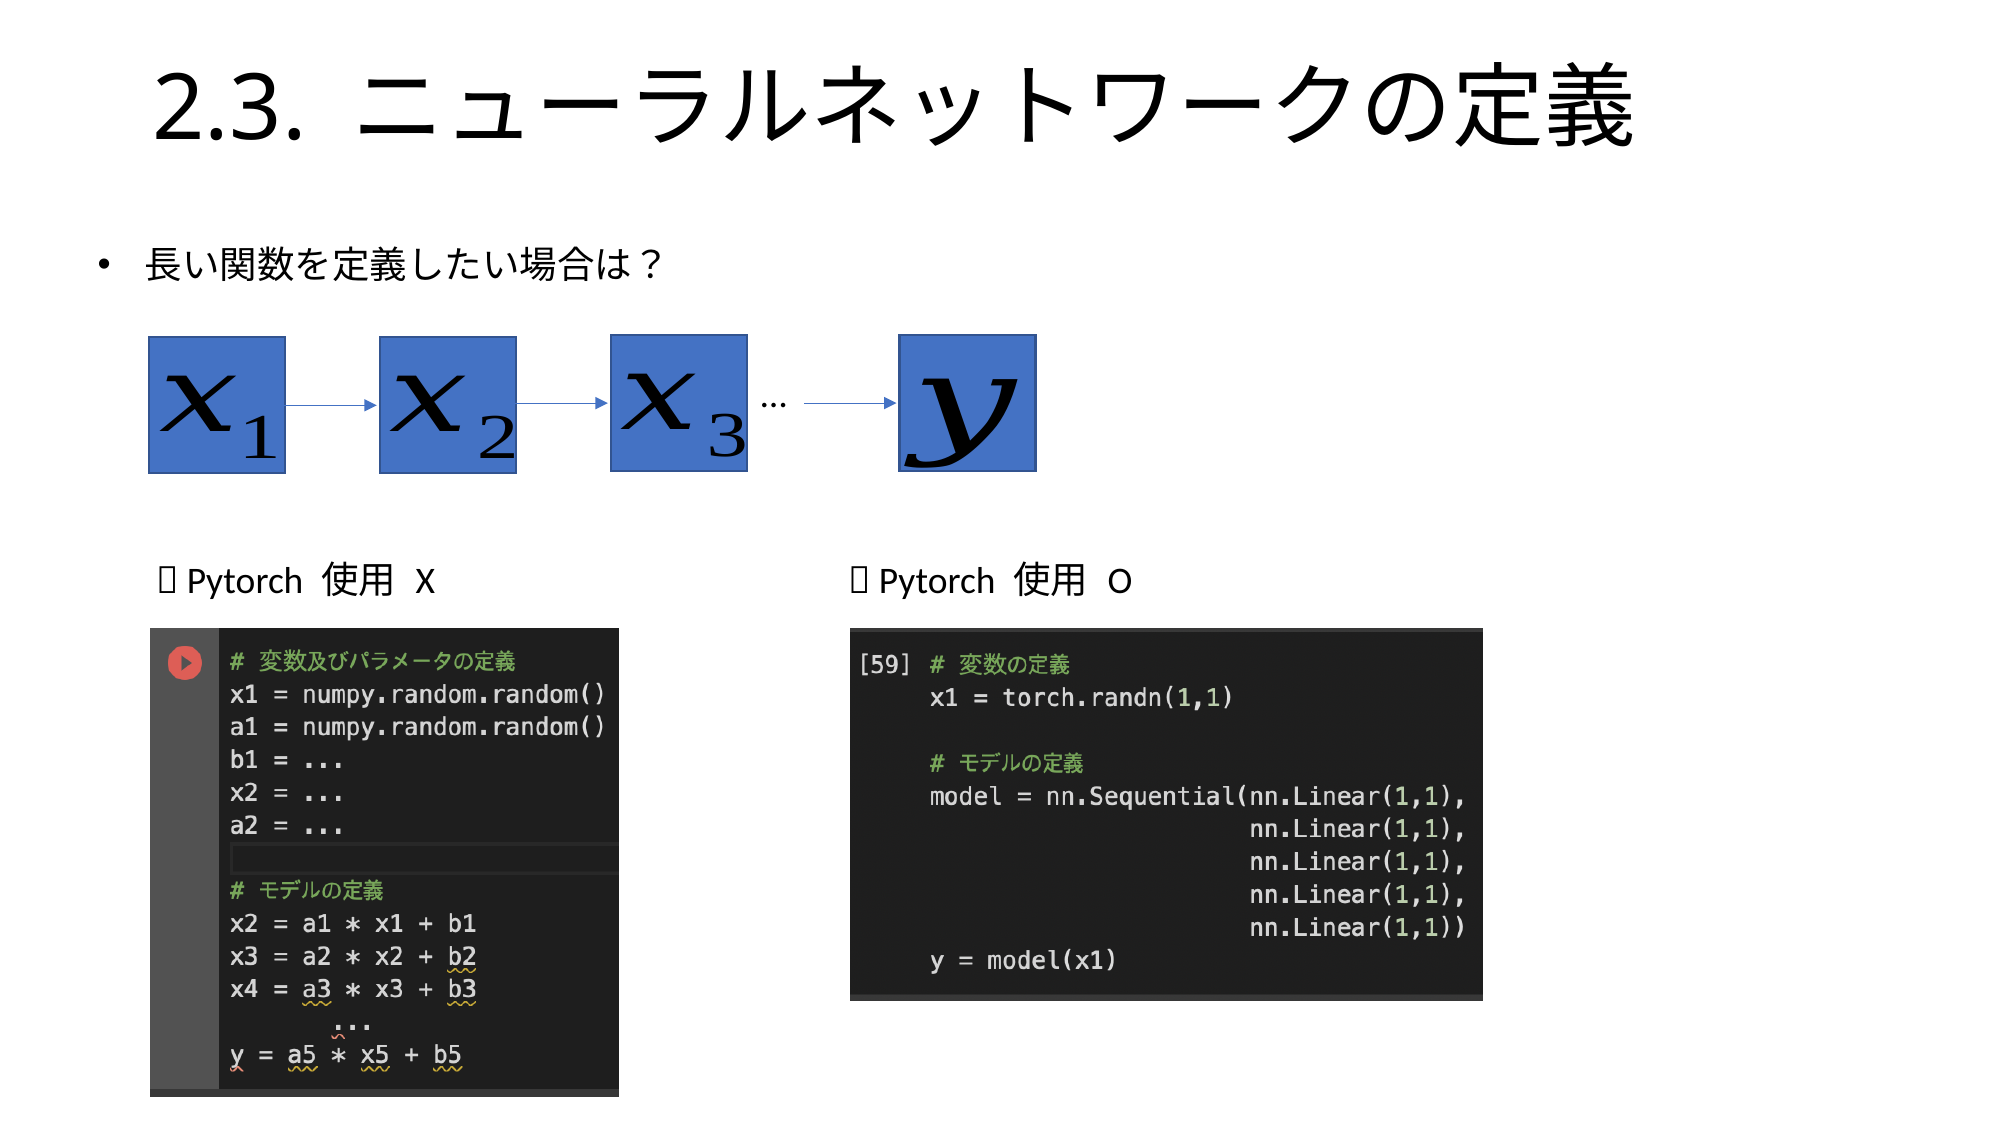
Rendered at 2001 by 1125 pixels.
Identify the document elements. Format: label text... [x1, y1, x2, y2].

picture [150, 628, 619, 1097]
text_box 長い関数を定義したい場合は？ [82, 233, 685, 294]
text_box  Pytorch 使用 X [141, 548, 450, 608]
text_box … [745, 362, 802, 423]
picture [850, 628, 1483, 1001]
title 2.3. ニューラルネットワークの定義 [137, 1, 1863, 219]
text_box  Pytorch 使用 O [833, 548, 1148, 608]
